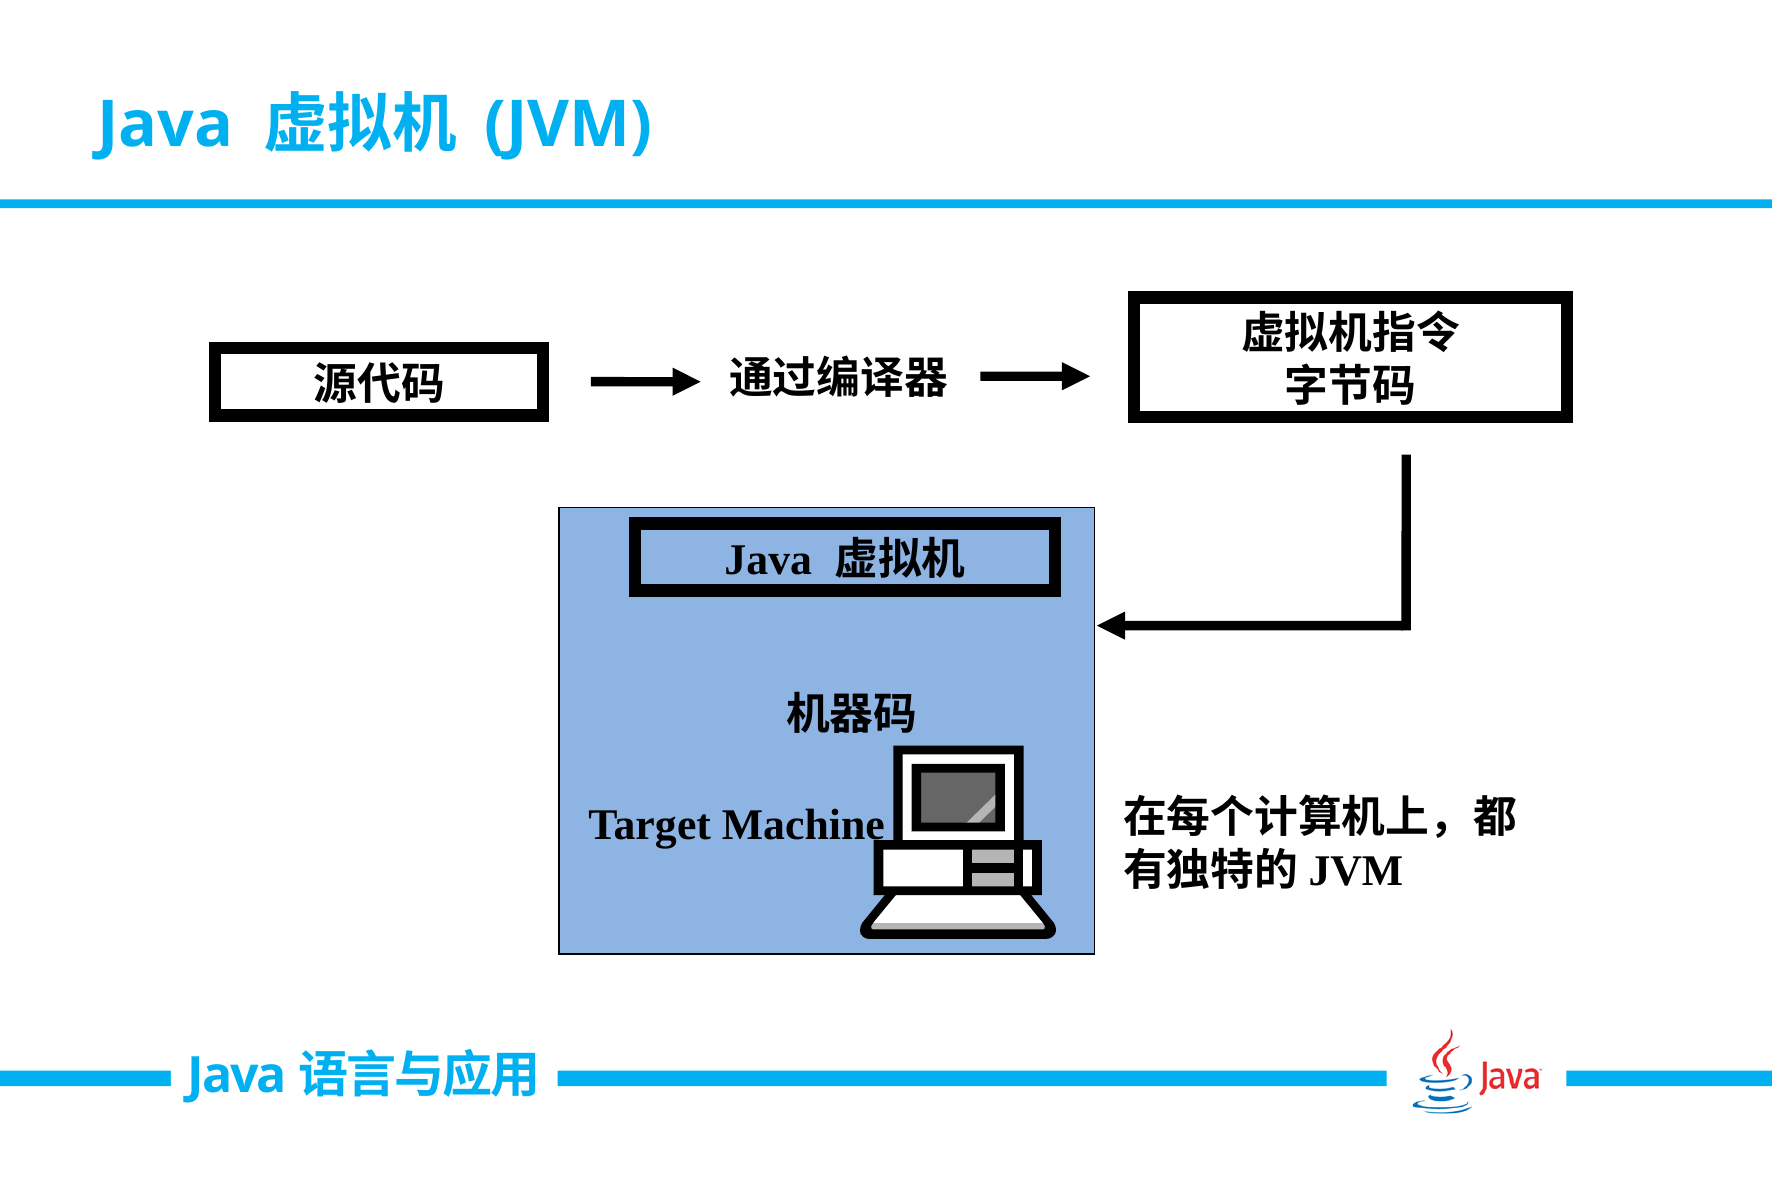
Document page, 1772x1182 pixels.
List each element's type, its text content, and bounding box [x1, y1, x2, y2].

picture [1386, 1019, 1567, 1117]
text_box [558, 507, 1095, 954]
text_box 通过编译器 [648, 342, 1029, 410]
picture [857, 743, 1059, 941]
text_box Target Machine [556, 788, 852, 856]
text_box [595, 375, 701, 388]
text_box Java 虚拟机 [635, 523, 1055, 591]
text_box 虚拟机指令 字节码 [1133, 297, 1567, 418]
text_box 机器码 [635, 678, 1069, 746]
text_box [1096, 619, 1399, 632]
text_box [985, 370, 1091, 383]
text_box 源代码 [215, 348, 544, 416]
title Java 虚拟机 (JVM) [80, 73, 1677, 168]
text_box 在每个计算机上，都有独特的JVM [1108, 781, 1555, 902]
